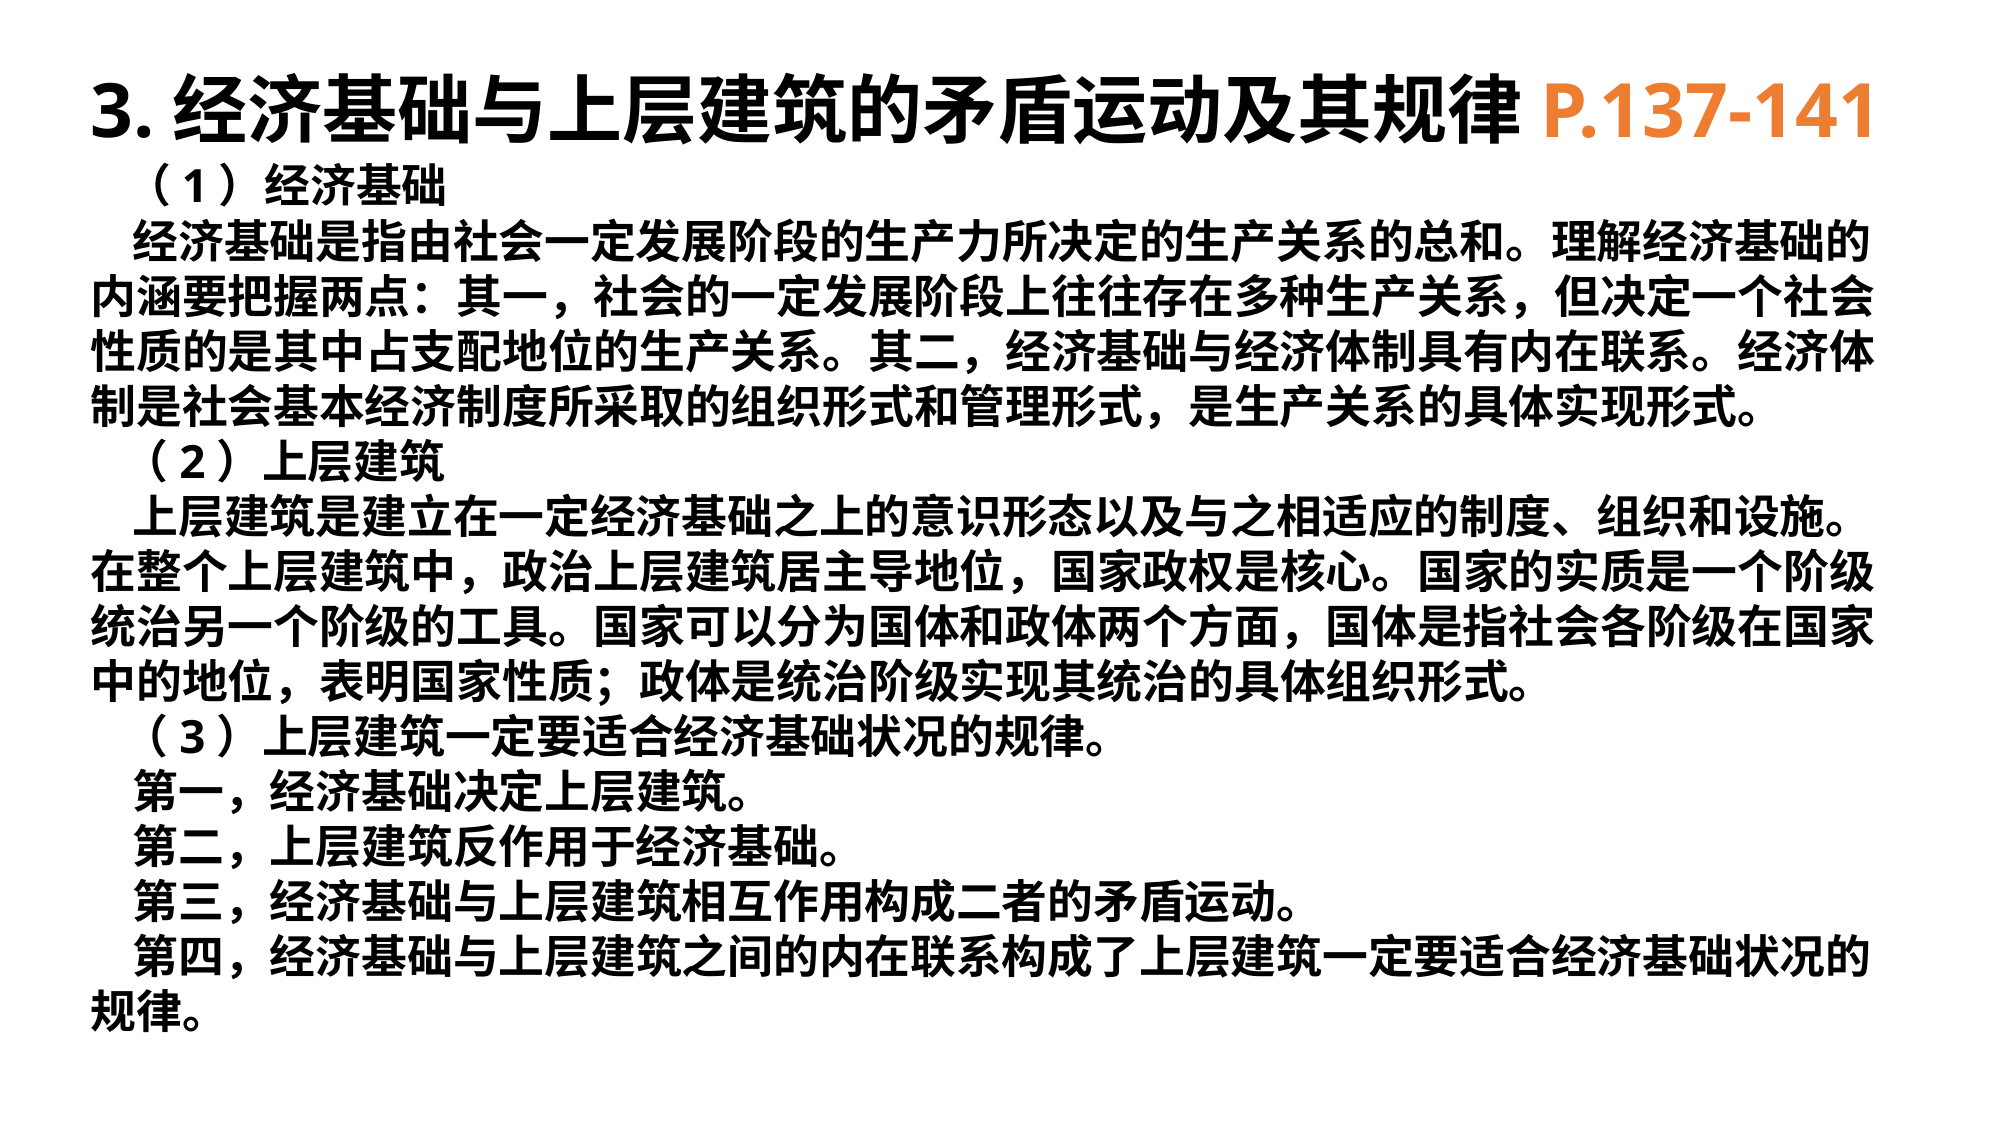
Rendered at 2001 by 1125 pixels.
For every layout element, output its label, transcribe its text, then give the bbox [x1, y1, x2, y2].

text_box 3.经济基础与上层建筑的矛盾运动及其规律P.137-141 （1）经济基础 经济基础是指由社会一定发展阶段的生产力所决定的生产关系的总和。理解经济基础的内涵要把握两点：其一，社会的一定发展阶段上往往存在多种生产关系，但决定一个社会性质的是其中占支配地位的生产关系。其二，经济基础与经济体制具有内在联系。经济体制是社会基本经济制度所采取的组织形式和管理形式，是生产关系的具体实现形式。 （2）上层建筑 上层建筑是建立在一定经济基础之上的意识形态以及与之相适应的制度、组织和设施。在整个上层建筑中，政治上层建筑居主导地位，国家政权是核心。国家的实质是一个阶级统治另一个阶级的工具。国家可以分为国体和政体两个方面，国体是指社会各阶级在国家中的地位，表明国家性质；政体是统治阶级实现其统治的具体组织形式。 （3）上层建筑一定要适合经济基础状况的规律。 第一，经济基础决定上层建筑。 第二，上层建筑反作用于经济基础。 第三，经济基础与上层建筑相互作用构成二者的矛盾运动。 第四，经济基础与上层建筑之间的内在联系构成了上层建筑一定要适合经济基础状况的规律。 [75, 55, 1925, 1125]
